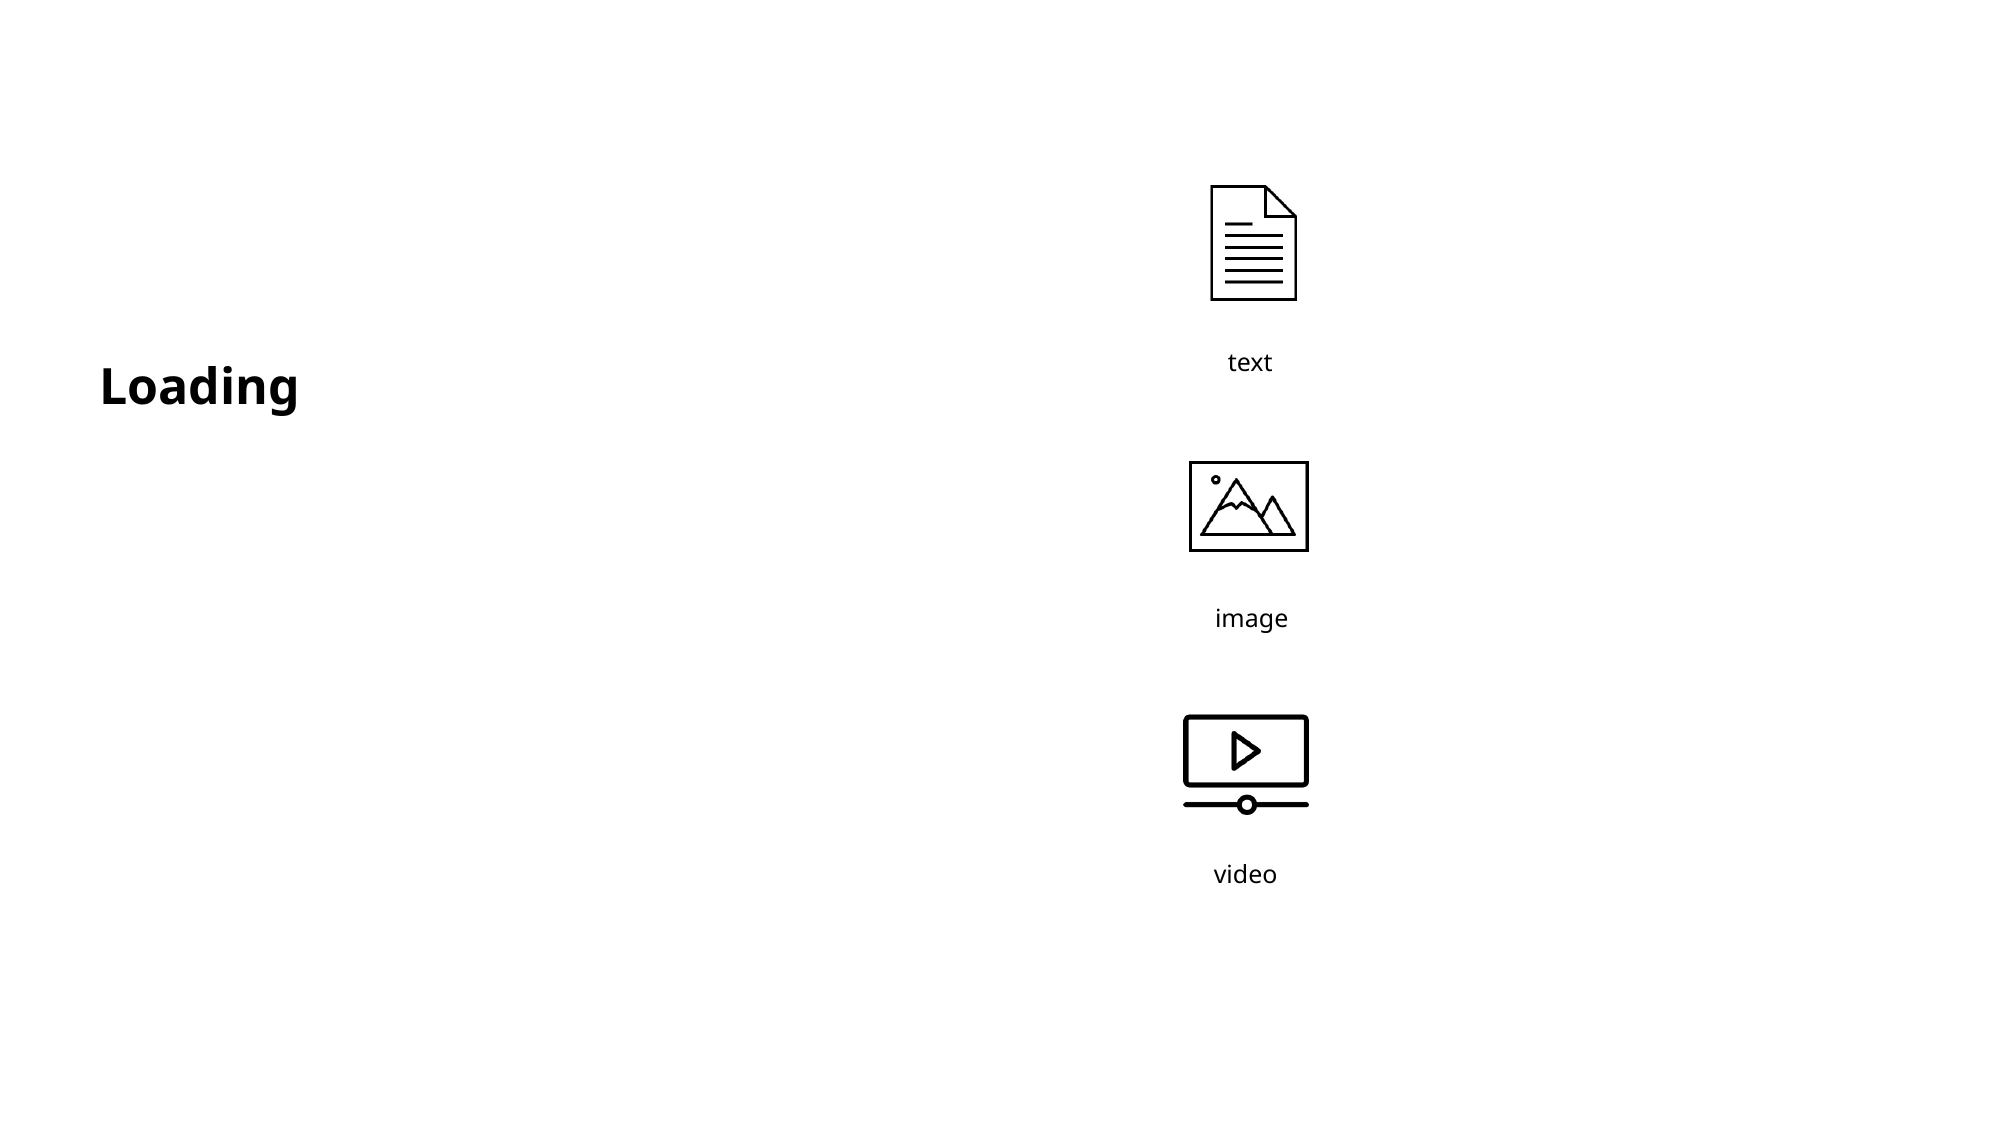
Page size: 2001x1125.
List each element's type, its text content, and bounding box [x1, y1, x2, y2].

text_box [1183, 701, 1309, 897]
text_box Loading [84, 347, 632, 547]
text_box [1184, 173, 1324, 385]
text_box [59, 322, 606, 522]
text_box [1173, 429, 1324, 641]
